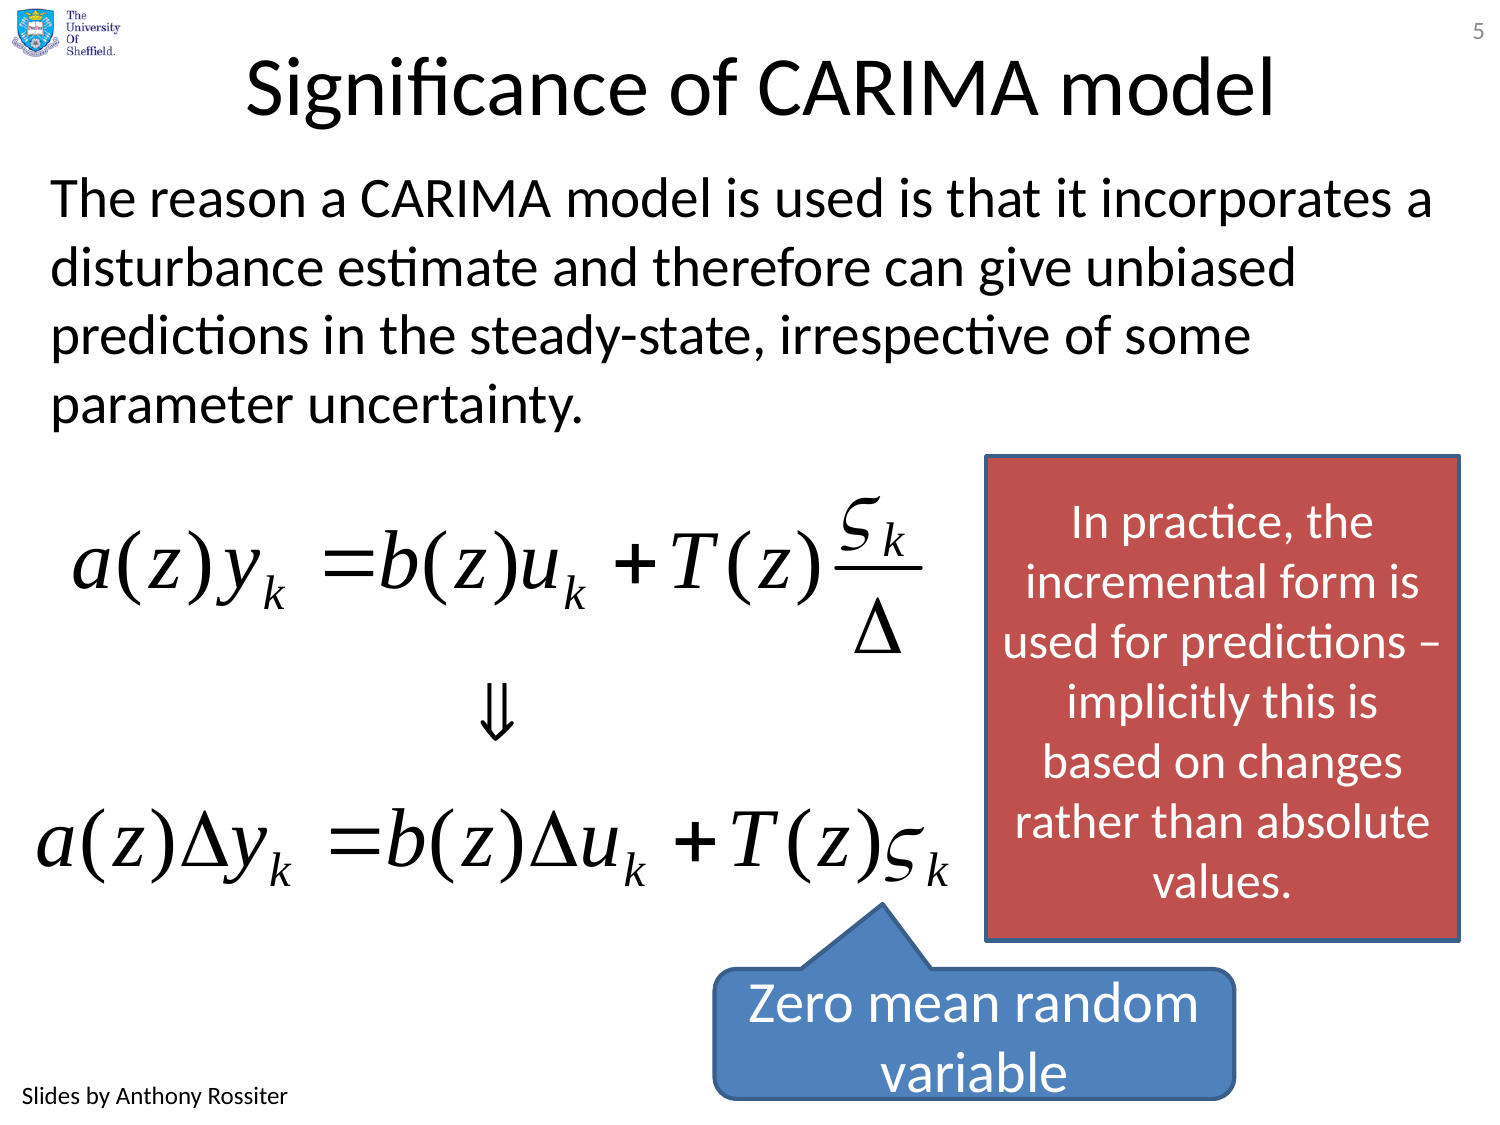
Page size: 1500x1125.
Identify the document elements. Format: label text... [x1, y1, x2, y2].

picture [0, 0, 168, 67]
text_box In practice, the incremental form is used for predictions – implicitly this is based on changes rather than absolute values. [984, 454, 1461, 943]
list The reason a CARIMA model is used is that it incorporates a disturbance estimate and therefore can give unbiased predictions in the steady-state, irrespective of some parameter uncertainty. [35, 152, 1465, 445]
text_box Zero mean random variable [712, 916, 1237, 1101]
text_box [21, 455, 975, 908]
title Significance of CARIMA model [105, 23, 1418, 141]
slide_number 5 [1335, 0, 1500, 60]
footer Slides by Anthony Rossiter [0, 1065, 317, 1125]
